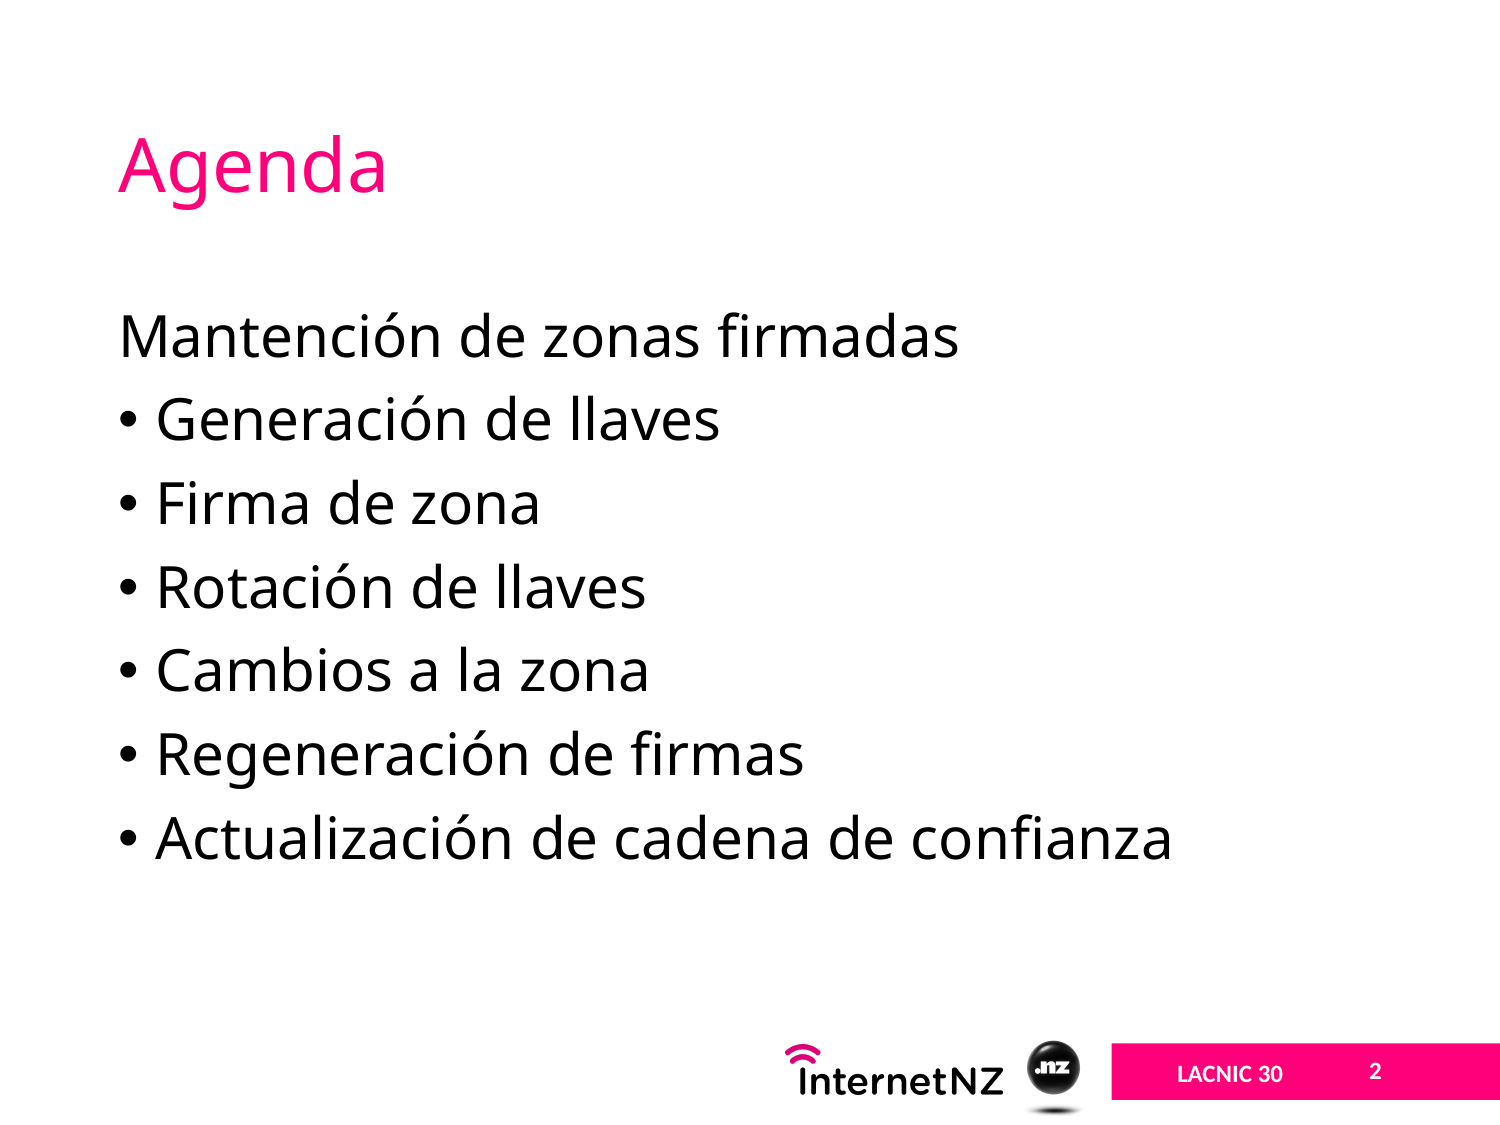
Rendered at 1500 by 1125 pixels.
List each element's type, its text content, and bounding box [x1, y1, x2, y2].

picture [785, 1044, 1003, 1095]
slide_number LACNIC 30 [1119, 1057, 1299, 1087]
slide_number 2 [1314, 1052, 1397, 1087]
title Agenda [103, 59, 1397, 278]
list Mantención de zonas firmadas Generación de llaves Firma de zona Rotación de llaves Cambios a la zona Regeneración de firmas Actualización de cadena de confianza [103, 299, 1397, 1014]
picture [1014, 1039, 1092, 1120]
